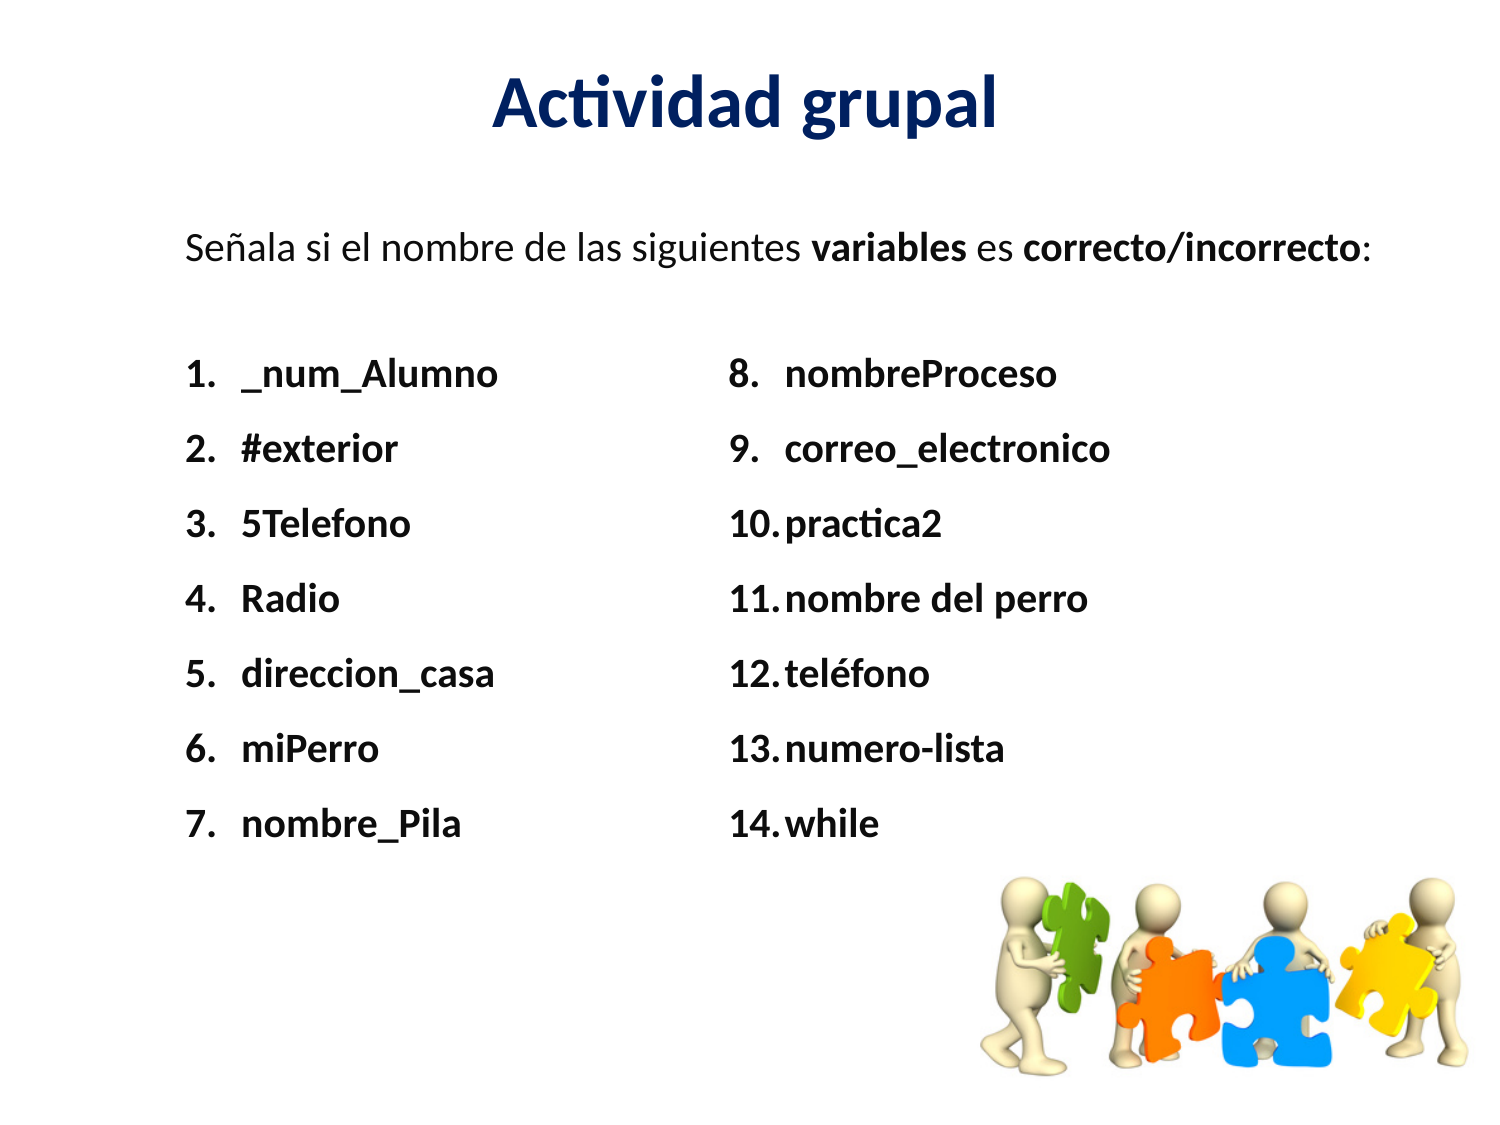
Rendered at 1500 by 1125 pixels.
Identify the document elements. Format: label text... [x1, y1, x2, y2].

text_box Actividad grupal [490, 52, 1089, 149]
picture [950, 754, 1484, 1113]
text_box Señala si el nombre de las siguientes variables es correcto/incorrecto: [183, 219, 1500, 321]
text_box _num_Alumno #exterior 5Telefono Radio direccion_casa miPerro nombre_Pila nombreProceso correo_electronico practica2 nombre del perro teléfono numero-lista while [182, 320, 1270, 882]
